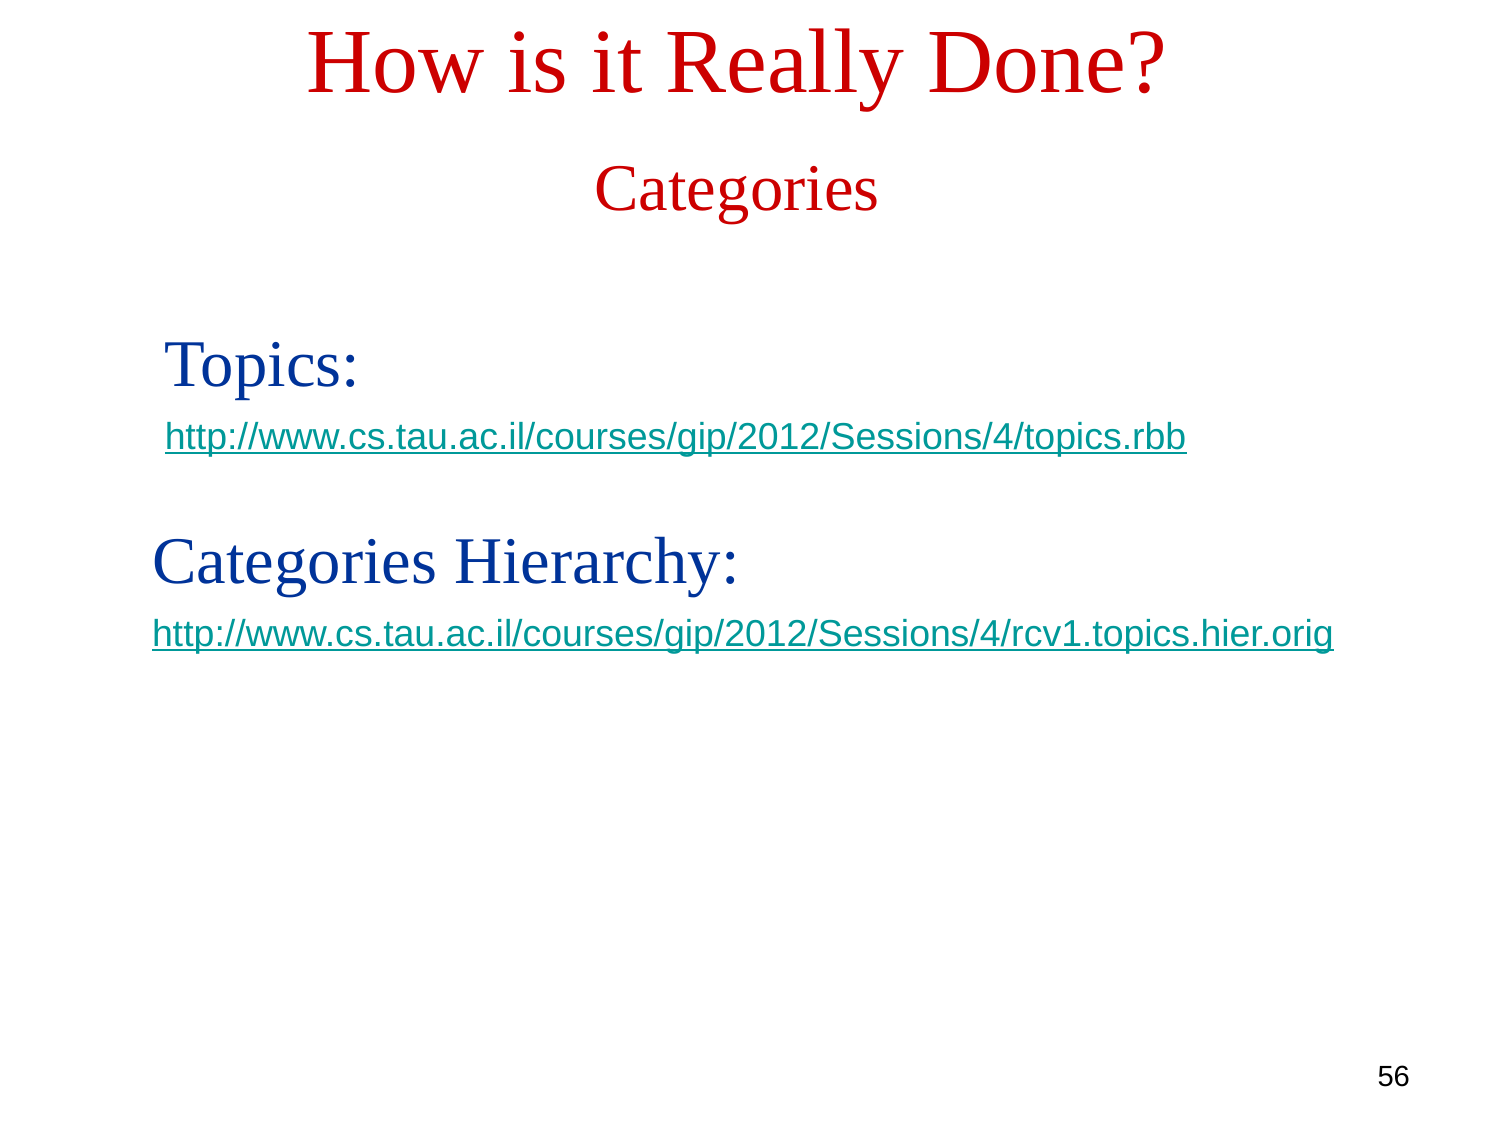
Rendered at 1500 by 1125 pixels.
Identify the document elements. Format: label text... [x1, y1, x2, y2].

text_box How is it Really Done? Categories [137, 12, 1338, 187]
text_box [99, 187, 1438, 1075]
slide_number 56 [1074, 1049, 1426, 1088]
text_box Categories Hierarchy: http://www.cs.tau.ac.il/courses/gip/2012/Sessions/4/rcv1.topics.hier.orig [137, 509, 1425, 662]
text_box Topics: http://www.cs.tau.ac.il/courses/gip/2012/Sessions/4/topics.rbb [149, 312, 1338, 465]
